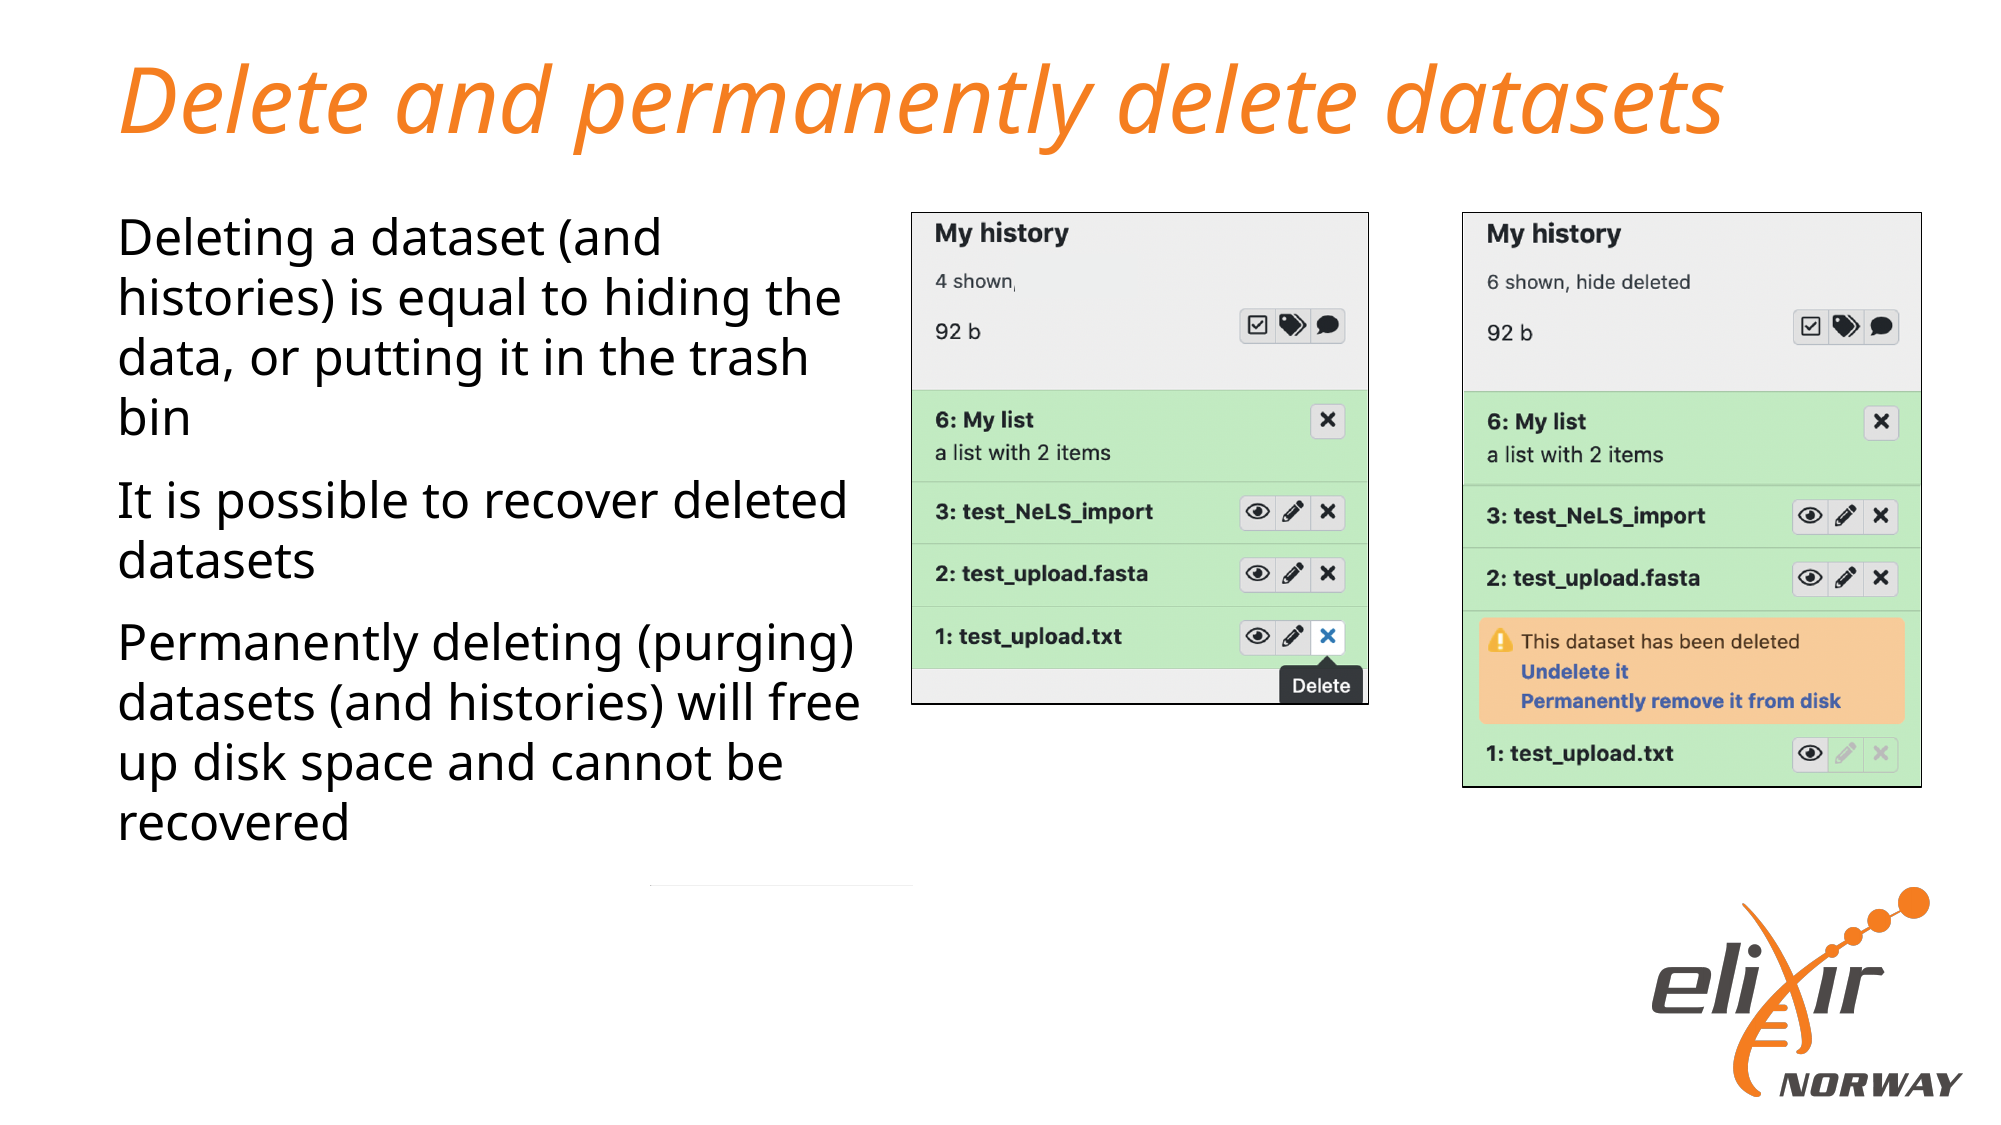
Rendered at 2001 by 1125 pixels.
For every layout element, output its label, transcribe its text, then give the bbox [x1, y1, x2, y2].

title Delete and permanently delete datasets [117, 54, 1921, 161]
picture [1463, 213, 1922, 787]
text_box Deleting a dataset (and histories) is equal to hiding the data, or putting it in the trash bin It is possible to recover deleted datasets Permanently deleting (purging) datasets (and histories) will free up disk space and cannot be recovered [117, 205, 889, 920]
text_box [648, 204, 1708, 886]
picture [1652, 887, 1963, 1097]
picture [650, 213, 1369, 887]
